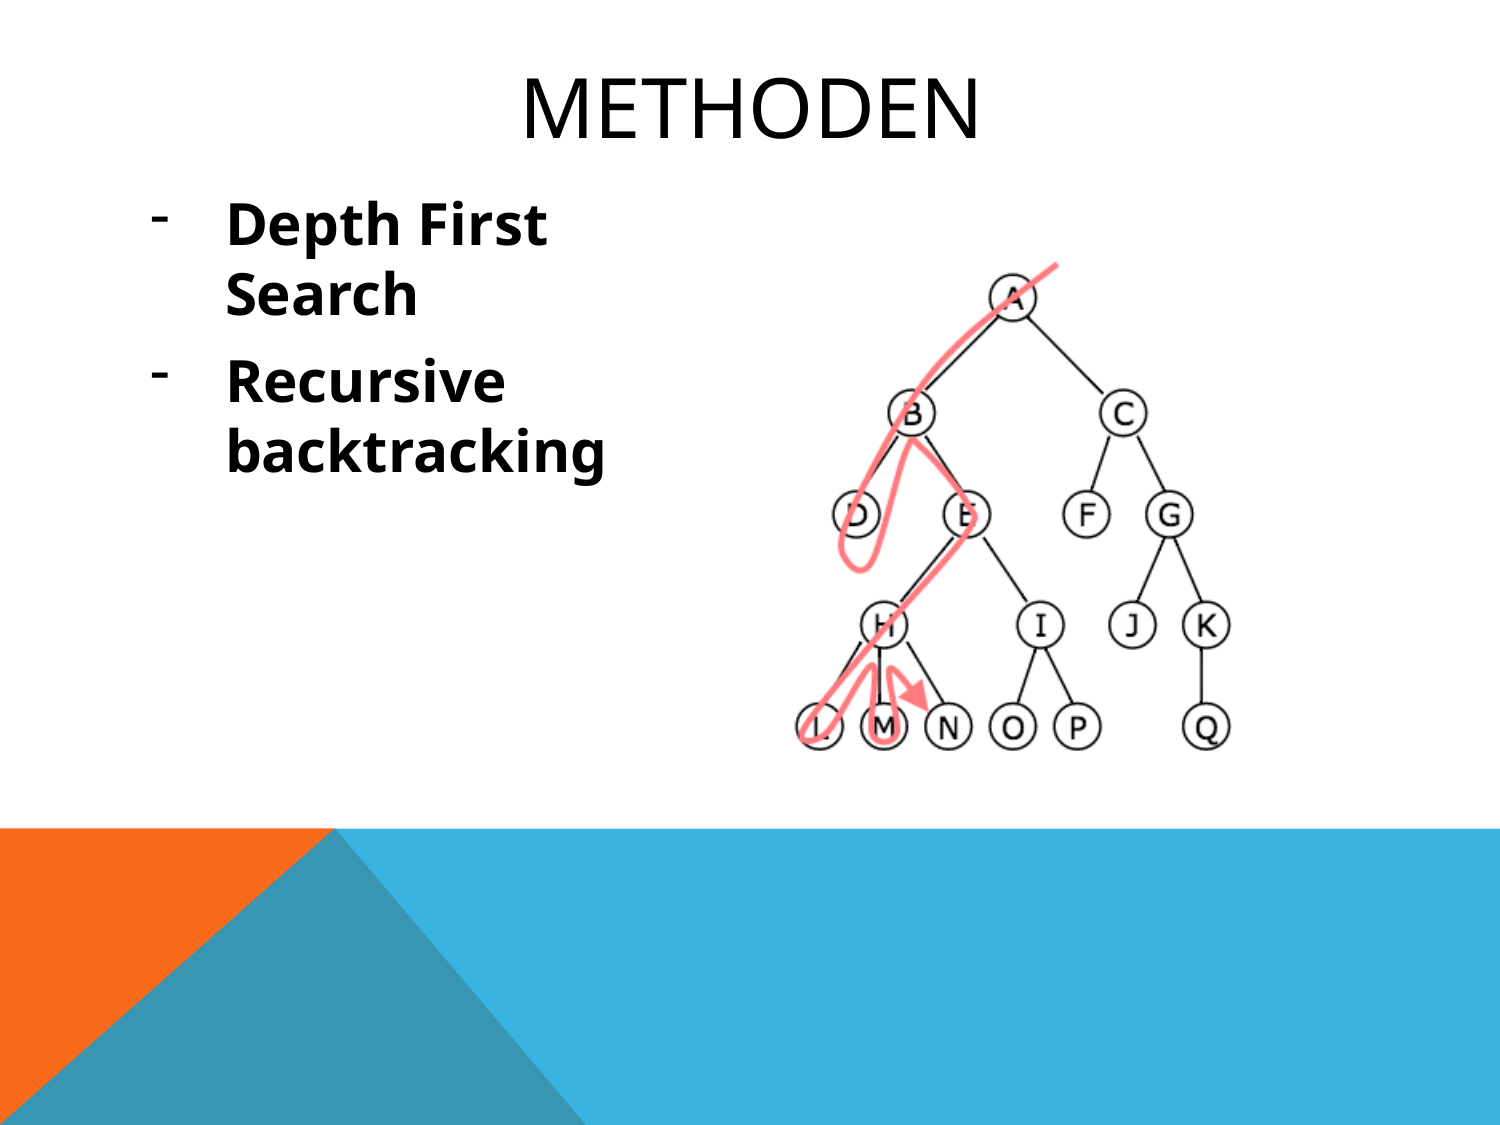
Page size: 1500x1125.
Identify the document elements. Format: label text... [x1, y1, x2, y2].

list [770, 179, 1297, 790]
list Depth First Search Recursive backtracking [135, 179, 660, 789]
title METHODEN [135, 60, 1369, 150]
